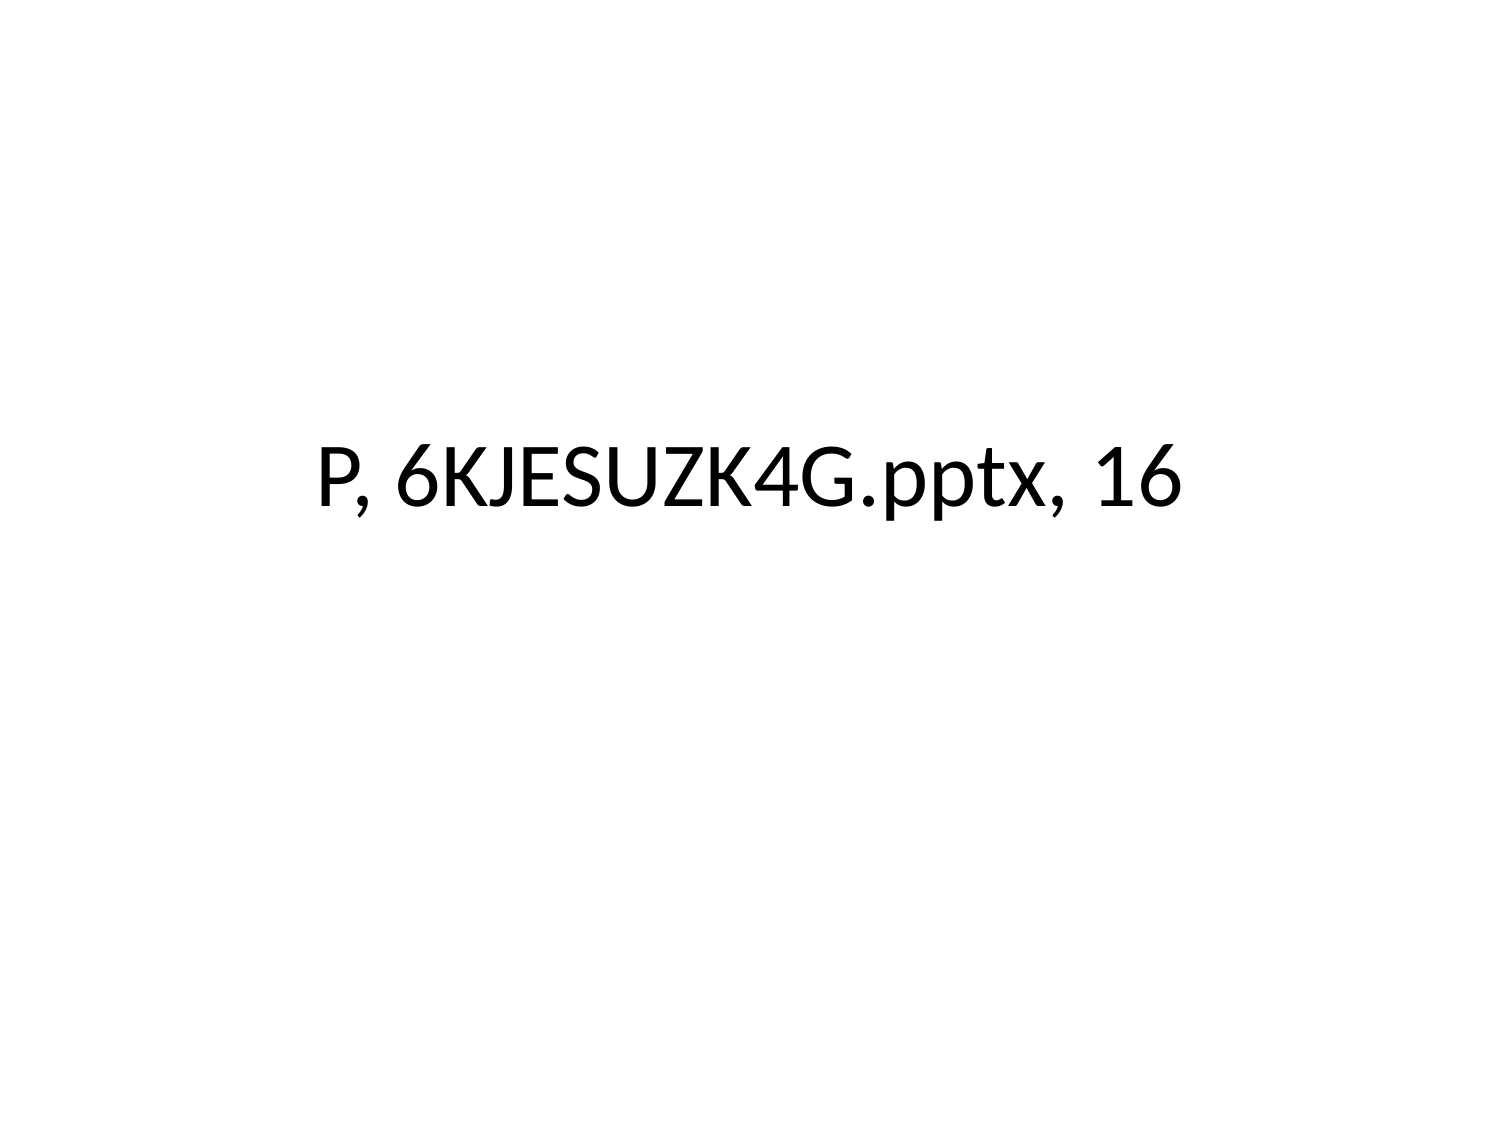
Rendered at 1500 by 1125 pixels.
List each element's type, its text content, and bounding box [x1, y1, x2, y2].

title P, 6KJESUZK4G.pptx, 16 [112, 349, 1388, 591]
